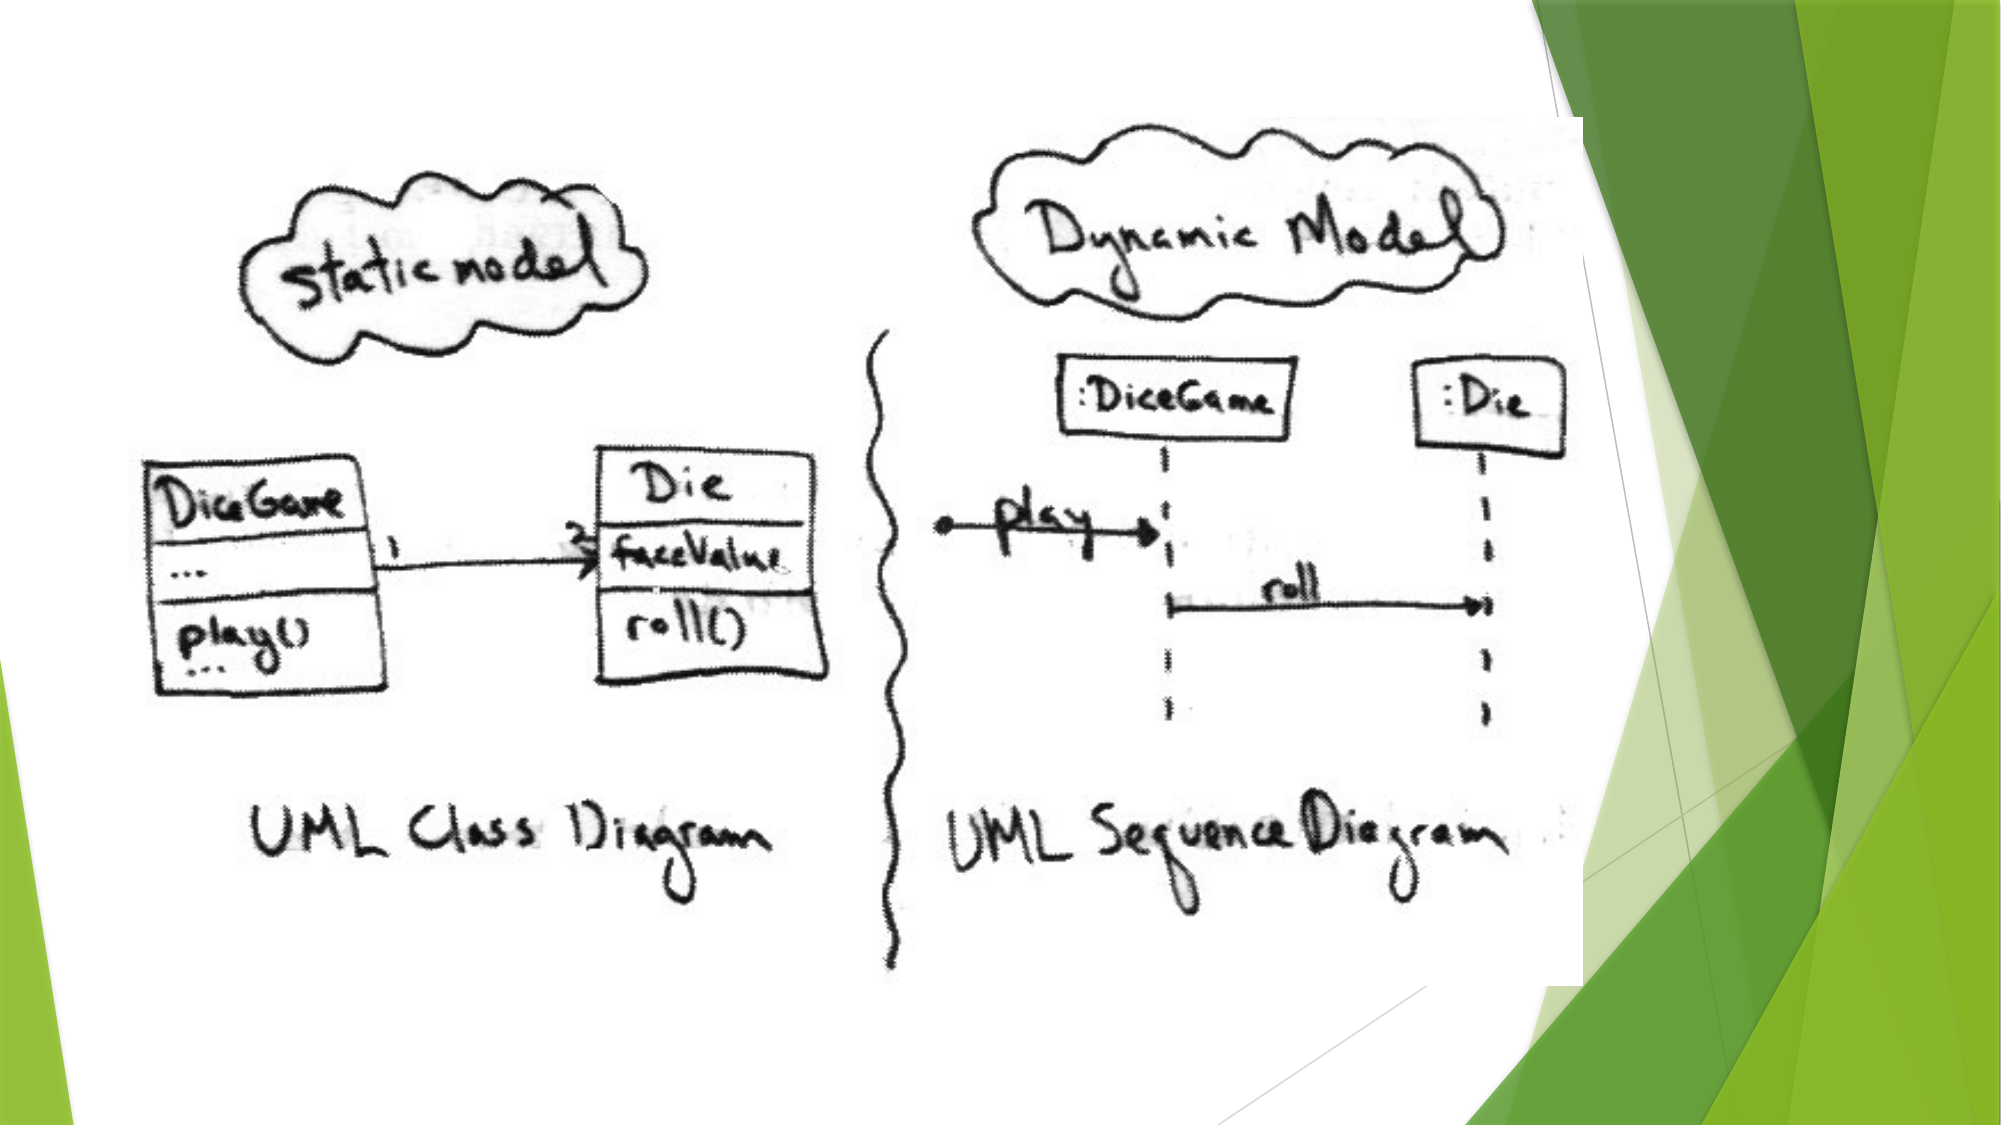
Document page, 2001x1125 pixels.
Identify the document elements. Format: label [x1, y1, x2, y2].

list [127, 116, 1584, 986]
